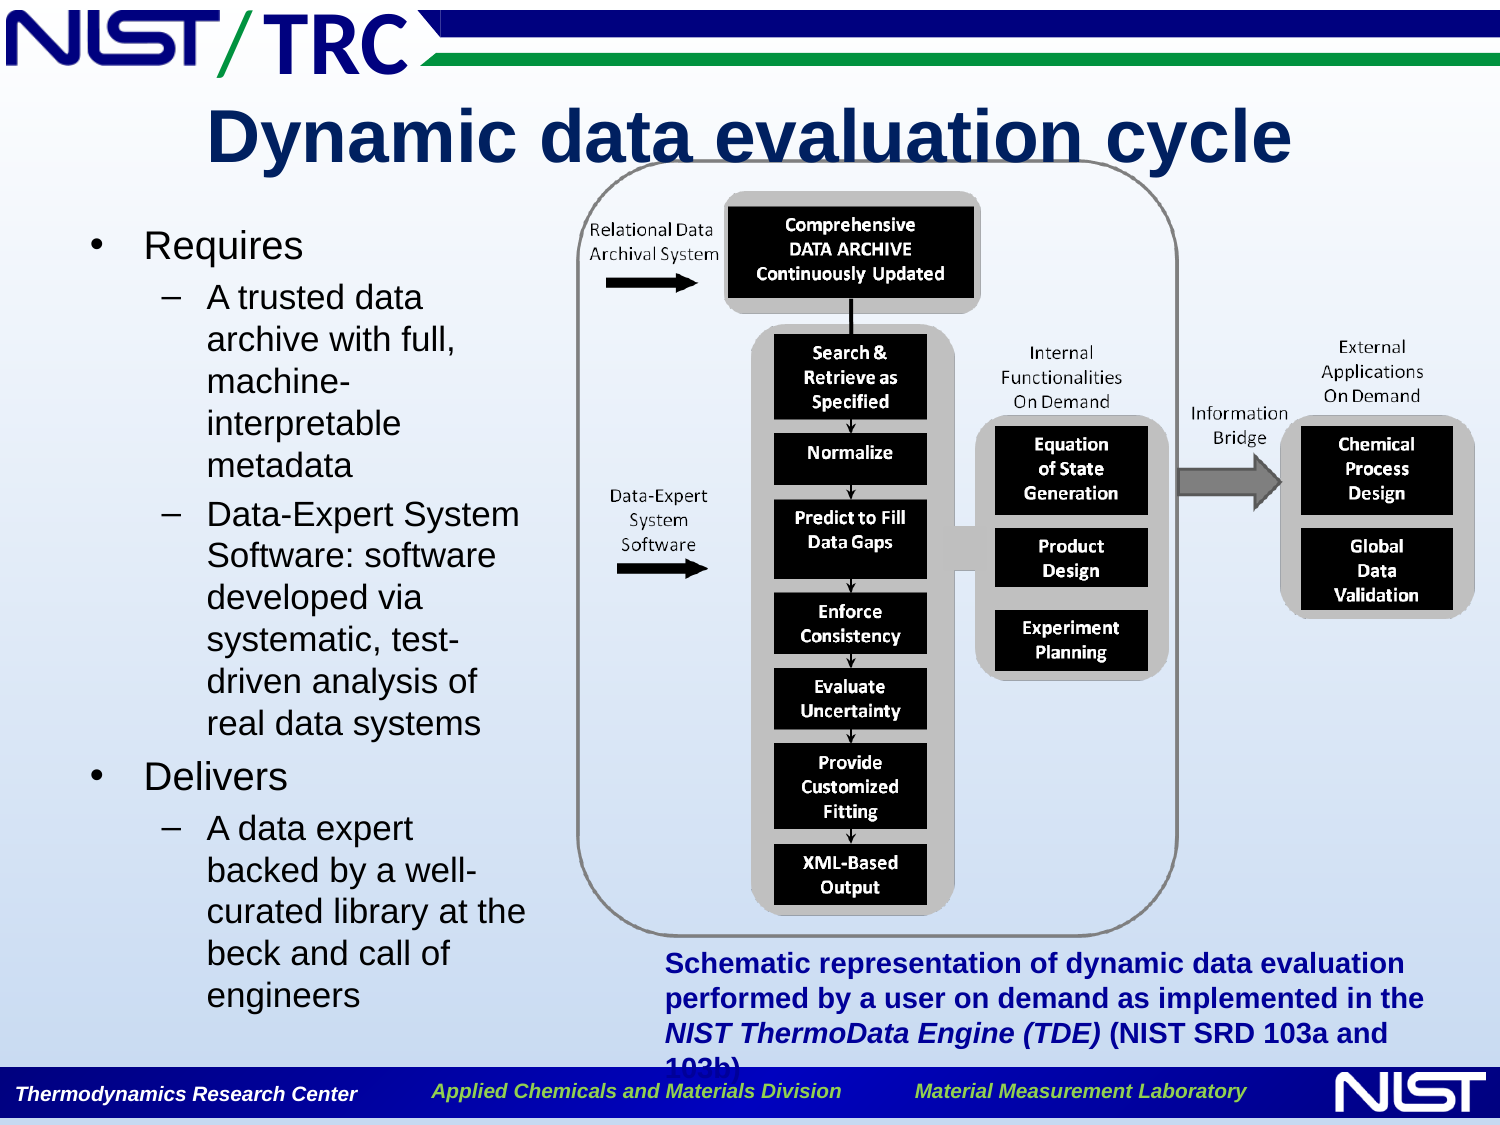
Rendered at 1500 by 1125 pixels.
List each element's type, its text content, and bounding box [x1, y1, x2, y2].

text_box Schematic representation of dynamic data evaluation performed by a user on demand as implemented in the NIST ThermoData Engine (TDE) (NIST SRD 103a and 103b) [649, 937, 1488, 1092]
picture [574, 158, 1476, 938]
title Dynamic data evaluation cycle [75, 80, 1425, 205]
picture [1335, 1092, 1486, 1112]
text_box Requires A trusted data archive with full, machine-interpretable metadata Data-Expert System Software: software developed via systematic, test-driven analysis of real data systems Delivers A data expert backed by a well-curated library at the beck and call of engineers [75, 212, 550, 1027]
picture [6, 10, 220, 66]
